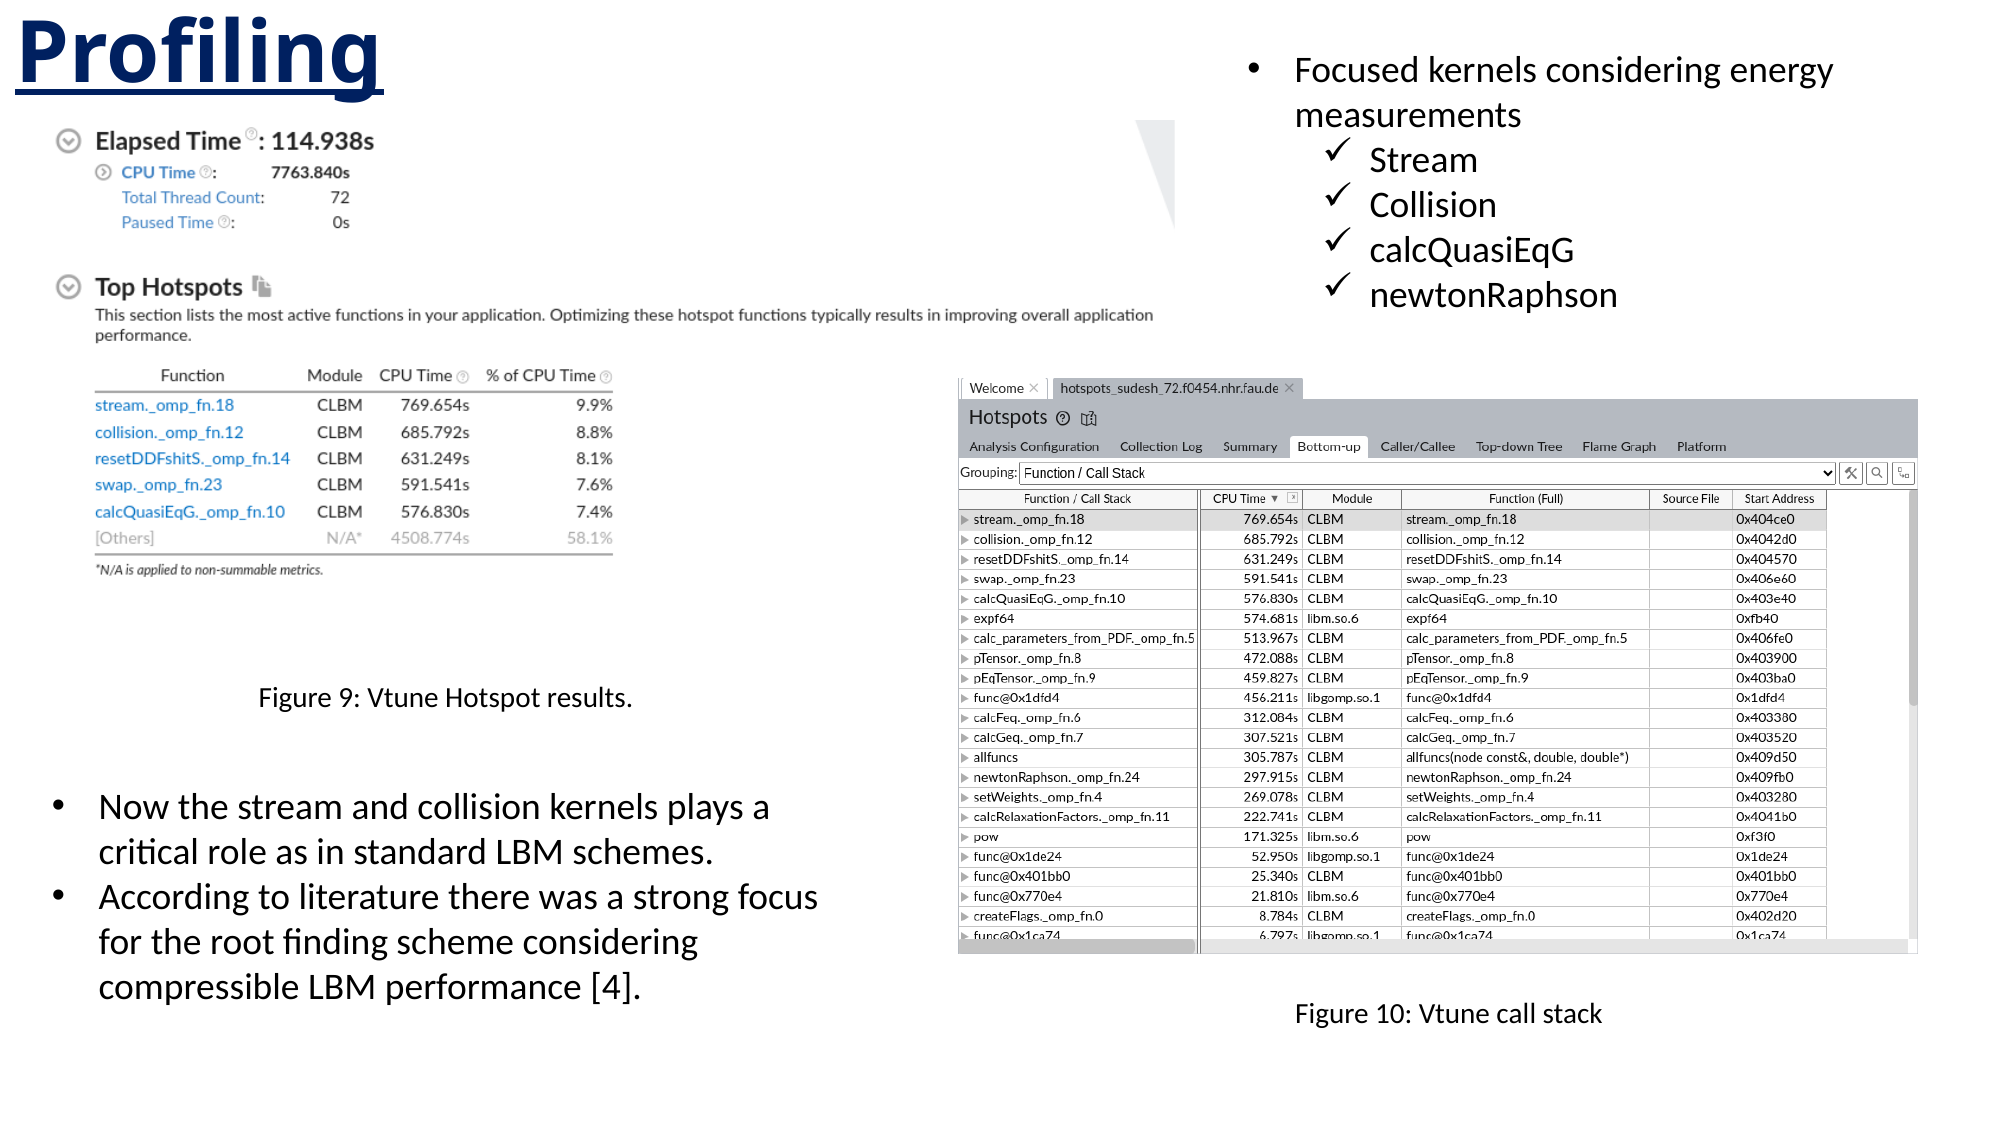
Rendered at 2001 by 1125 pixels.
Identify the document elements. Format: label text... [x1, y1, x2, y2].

title Profiling [0, 0, 1725, 109]
text_box Now the stream and collision kernels plays a critical role as in standard LBM schemes. According to literature there was a strong focus for the root finding scheme considering compressible LBM performance [4]. [37, 774, 856, 1125]
text_box Focused kernels considering energy measurements Stream Collision calcQuasiEqG newtonRaphson [1232, 37, 1918, 378]
text_box Figure 9: Vtune Hotspot results. [18, 665, 874, 721]
text_box Figure 10: Vtune call stack [1021, 981, 1877, 1037]
picture [51, 120, 1918, 954]
